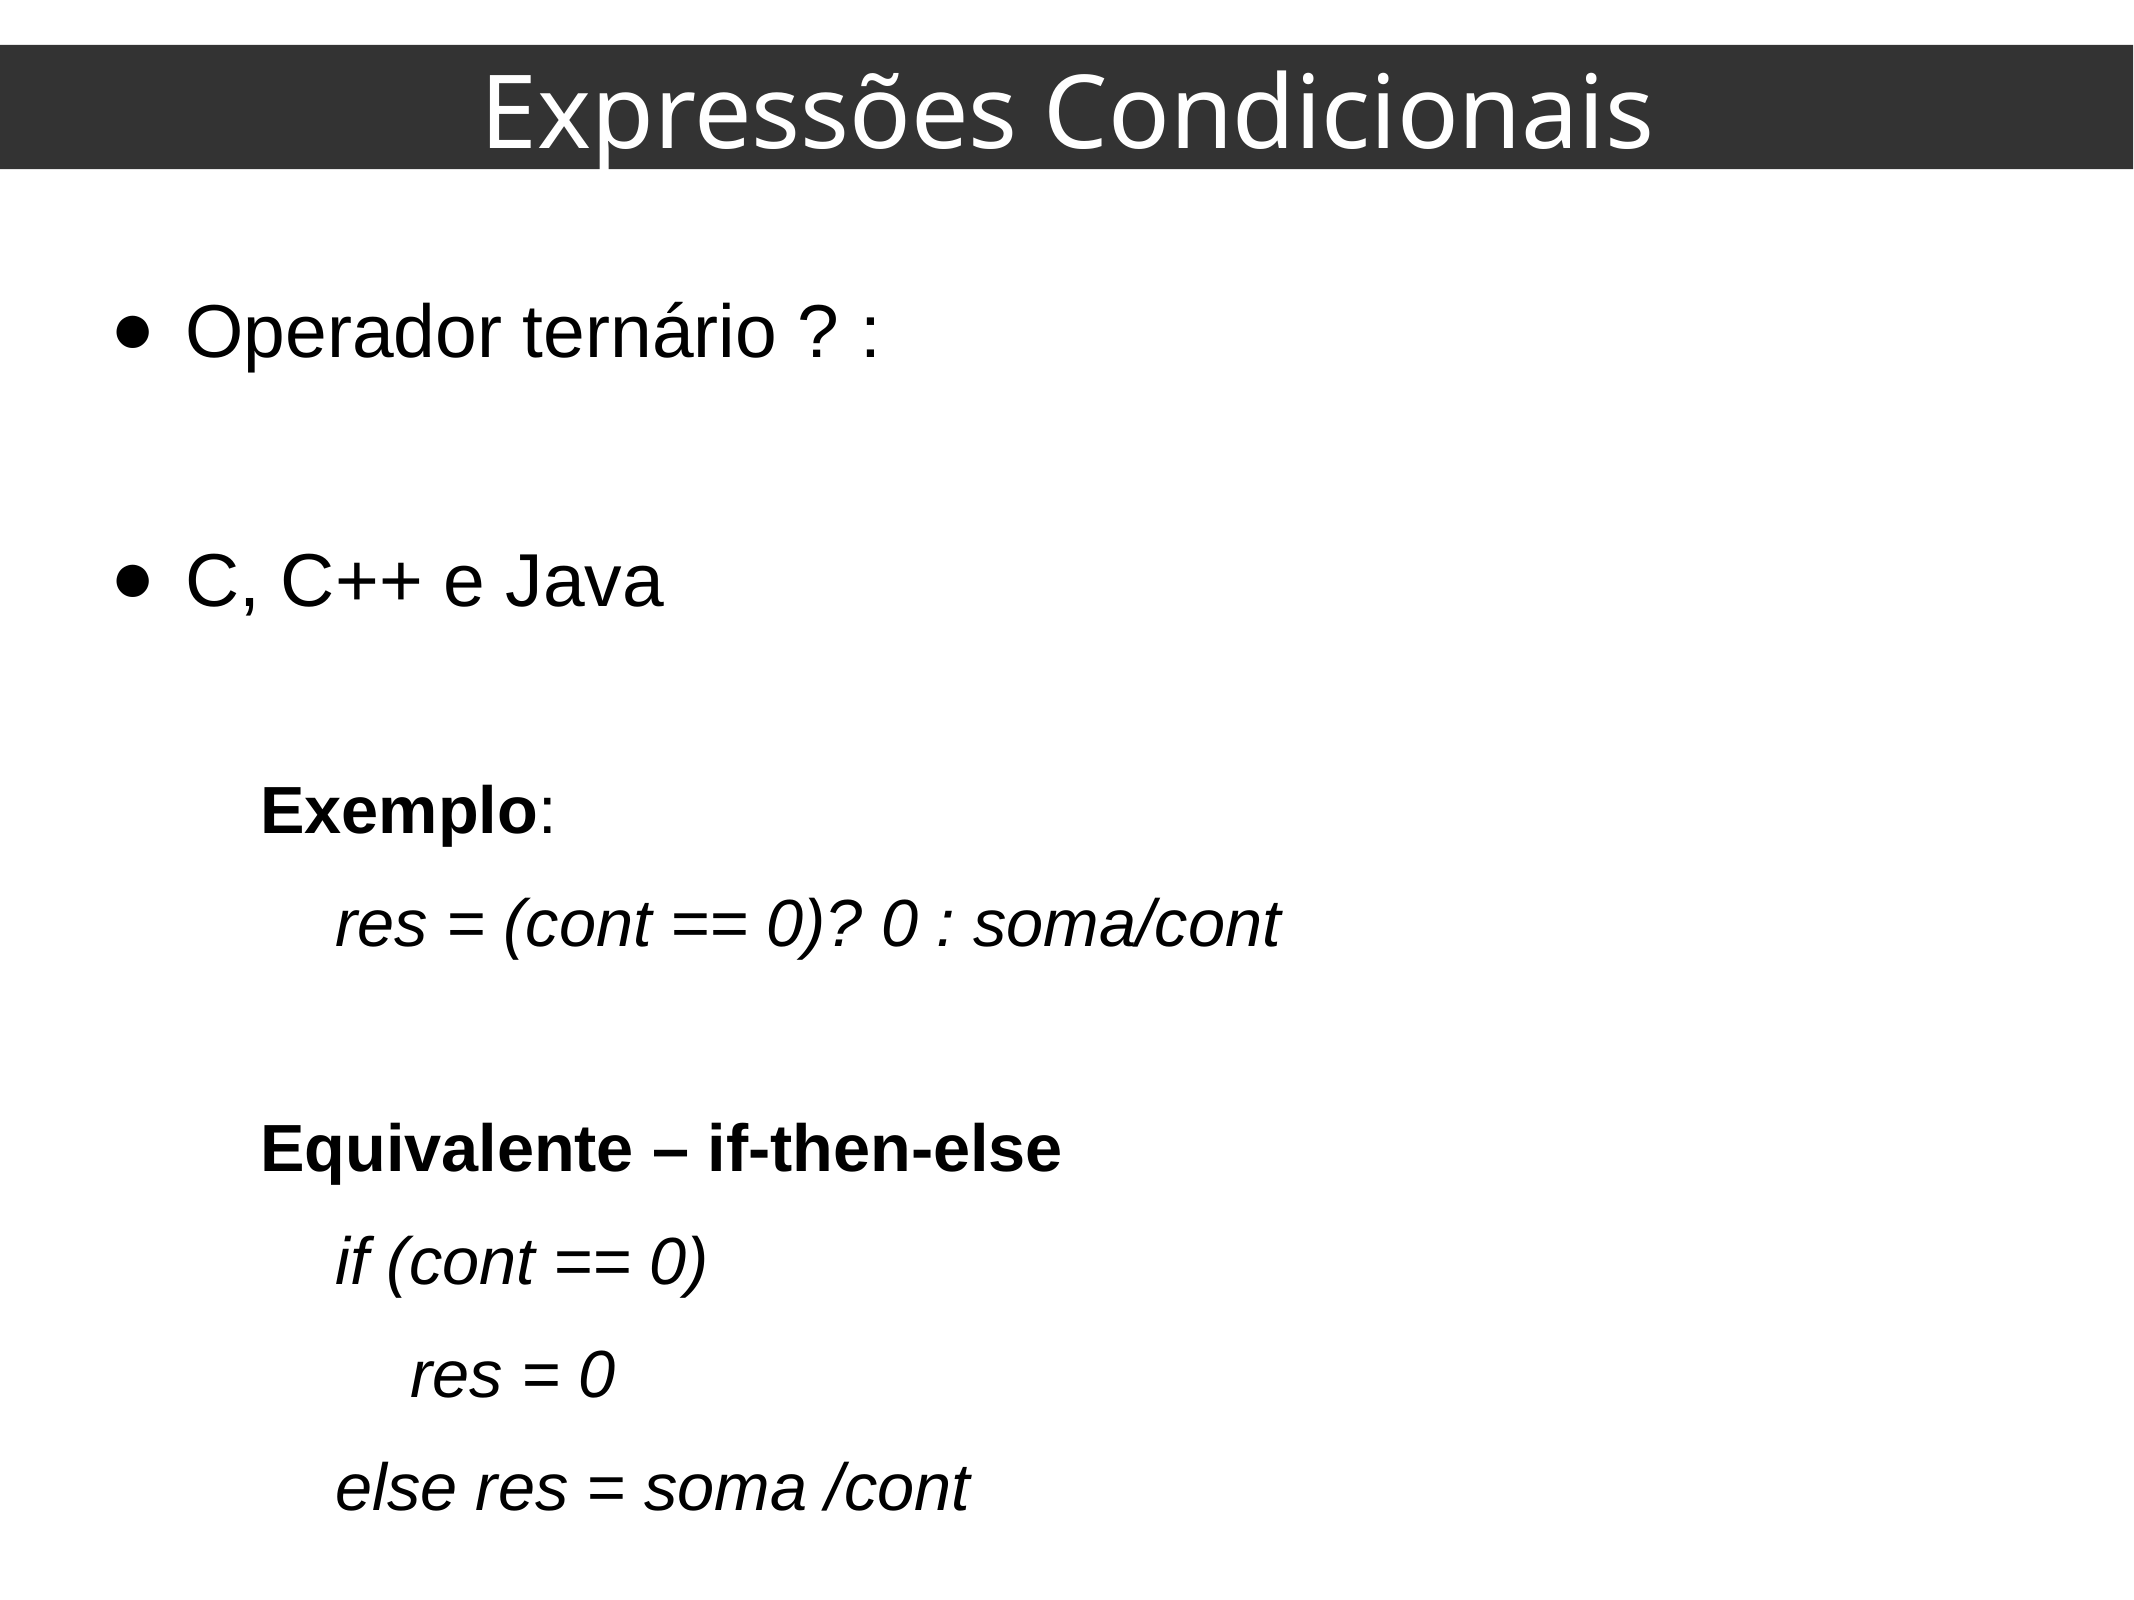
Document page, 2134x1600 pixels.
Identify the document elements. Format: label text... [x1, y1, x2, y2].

text_box Expressões Condicionais [0, 44, 2134, 170]
text_box Operador ternário ? : C, C++ e Java Exemplo: res = (cont == 0)? 0 : soma/cont Equivalente – if-then-else if (cont == 0) res = 0 else res = soma /cont [110, 249, 2005, 1600]
